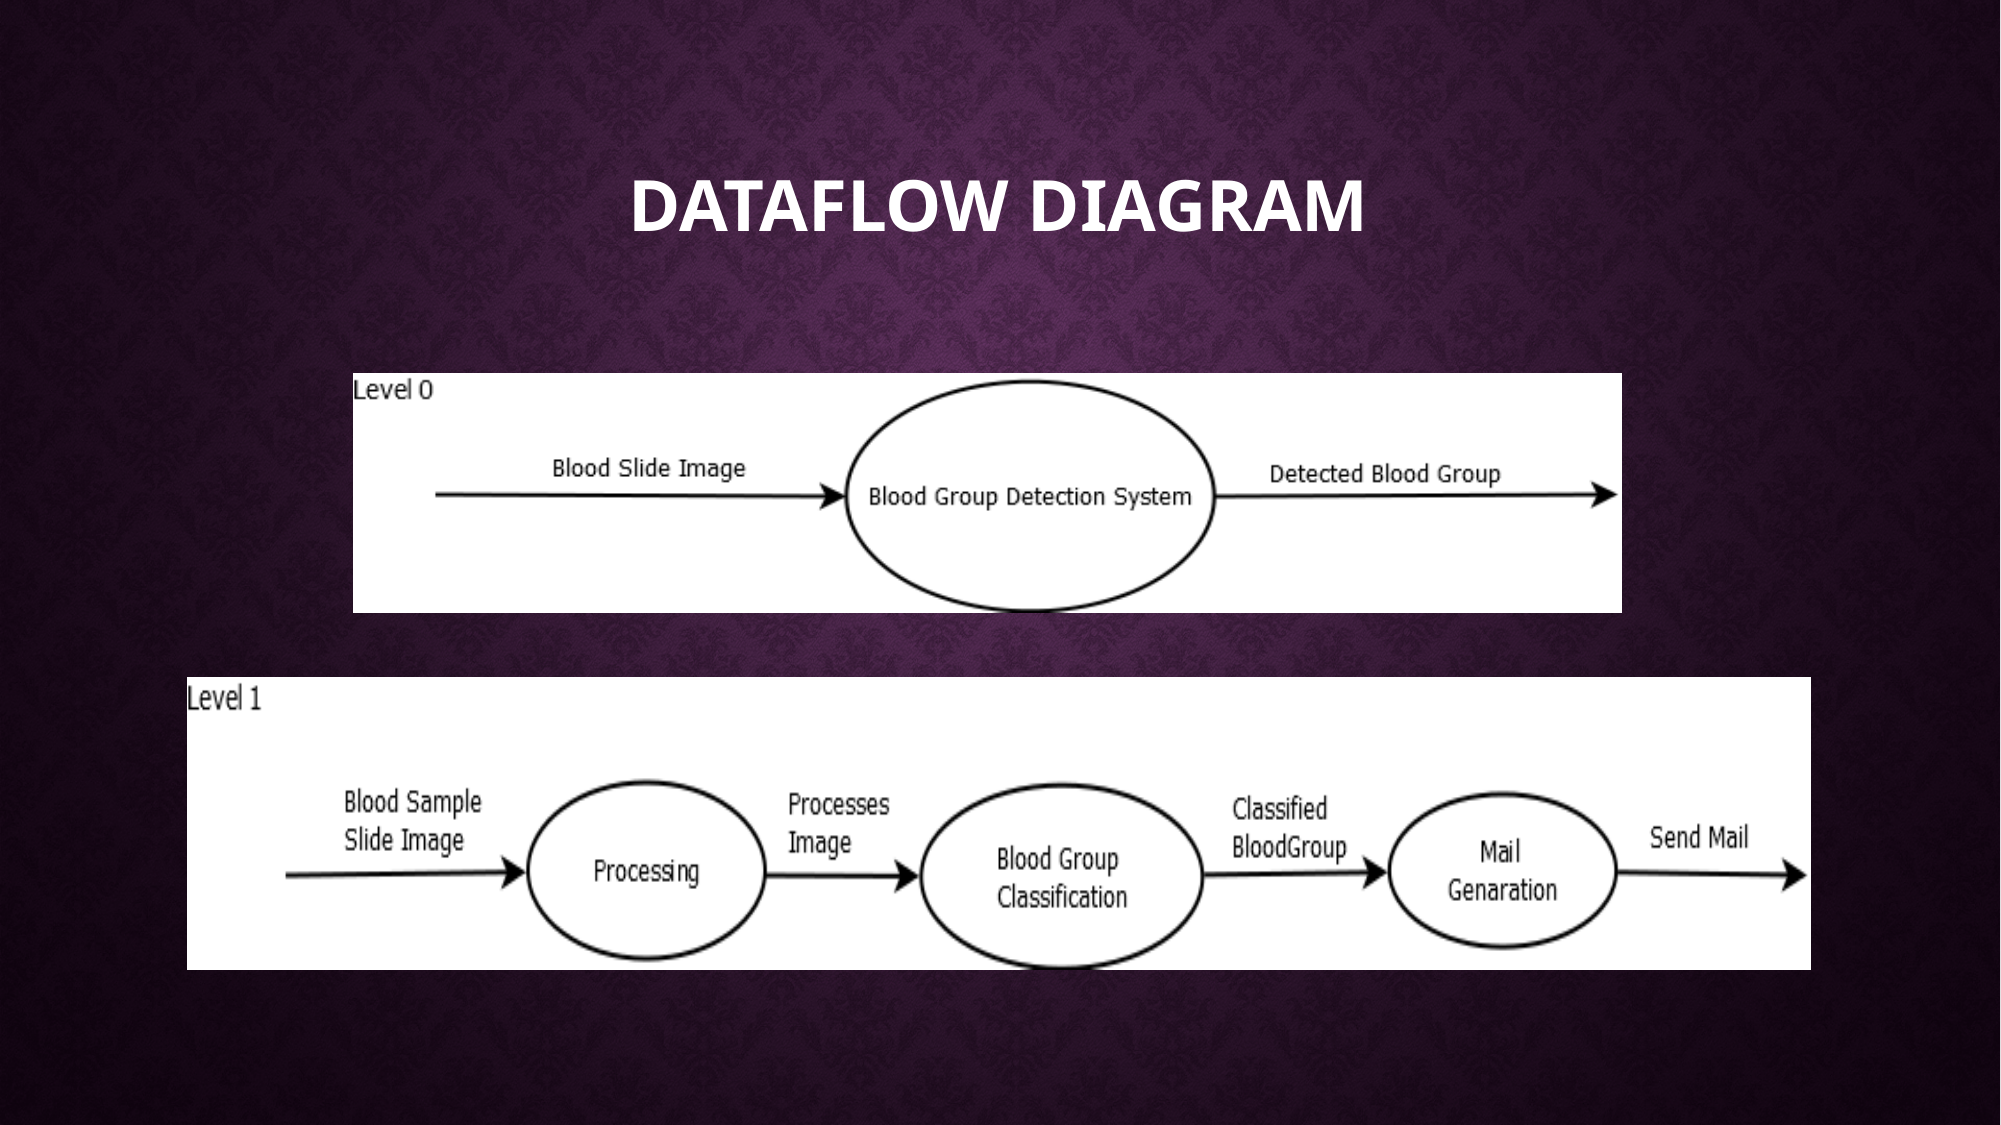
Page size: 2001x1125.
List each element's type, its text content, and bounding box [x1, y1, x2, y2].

title Dataflow Diagram [149, 99, 1849, 318]
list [186, 676, 1812, 970]
picture [352, 373, 1622, 614]
